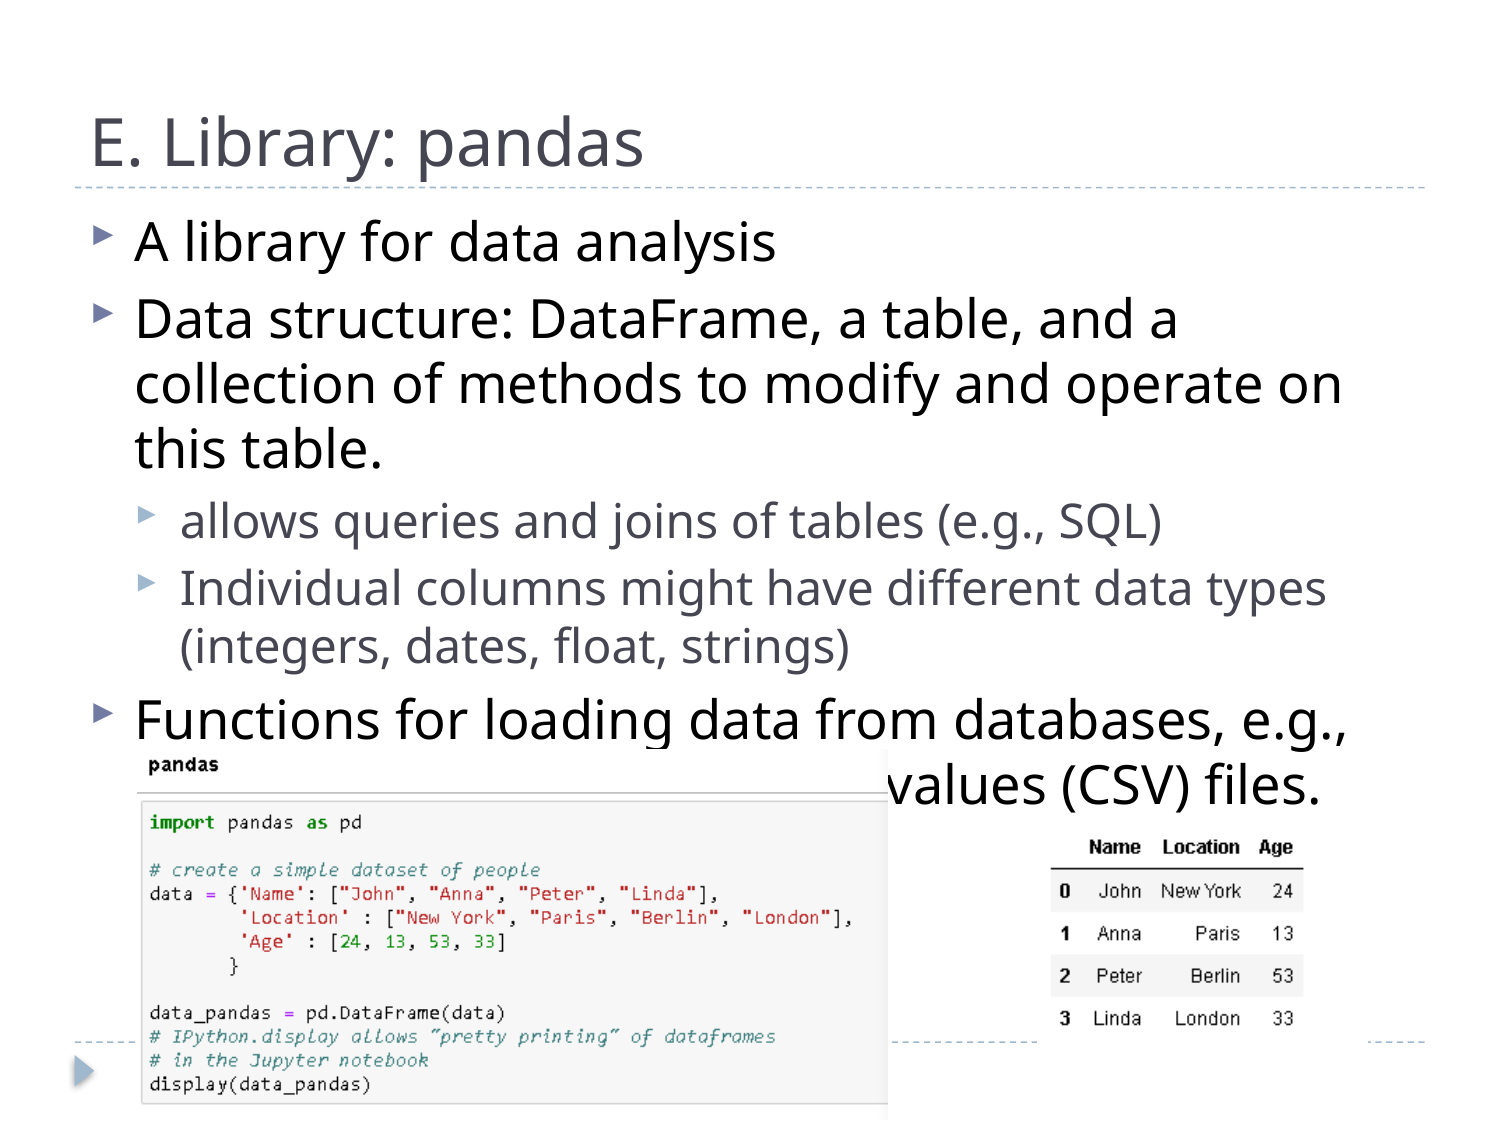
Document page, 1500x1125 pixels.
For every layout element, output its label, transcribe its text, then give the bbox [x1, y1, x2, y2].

title E. Library: pandas [75, 24, 1425, 188]
list A library for data analysis Data structure: DataFrame, a table, and a collection of methods to modify and operate on this table. allows queries and joins of tables (e.g., SQL) Individual columns might have different data types (integers, dates, float, strings) Functions for loading data from databases, e.g., Excel files, comma-separated values (CSV) files. [75, 200, 1425, 1010]
picture [137, 749, 888, 1121]
picture [1037, 821, 1368, 1049]
